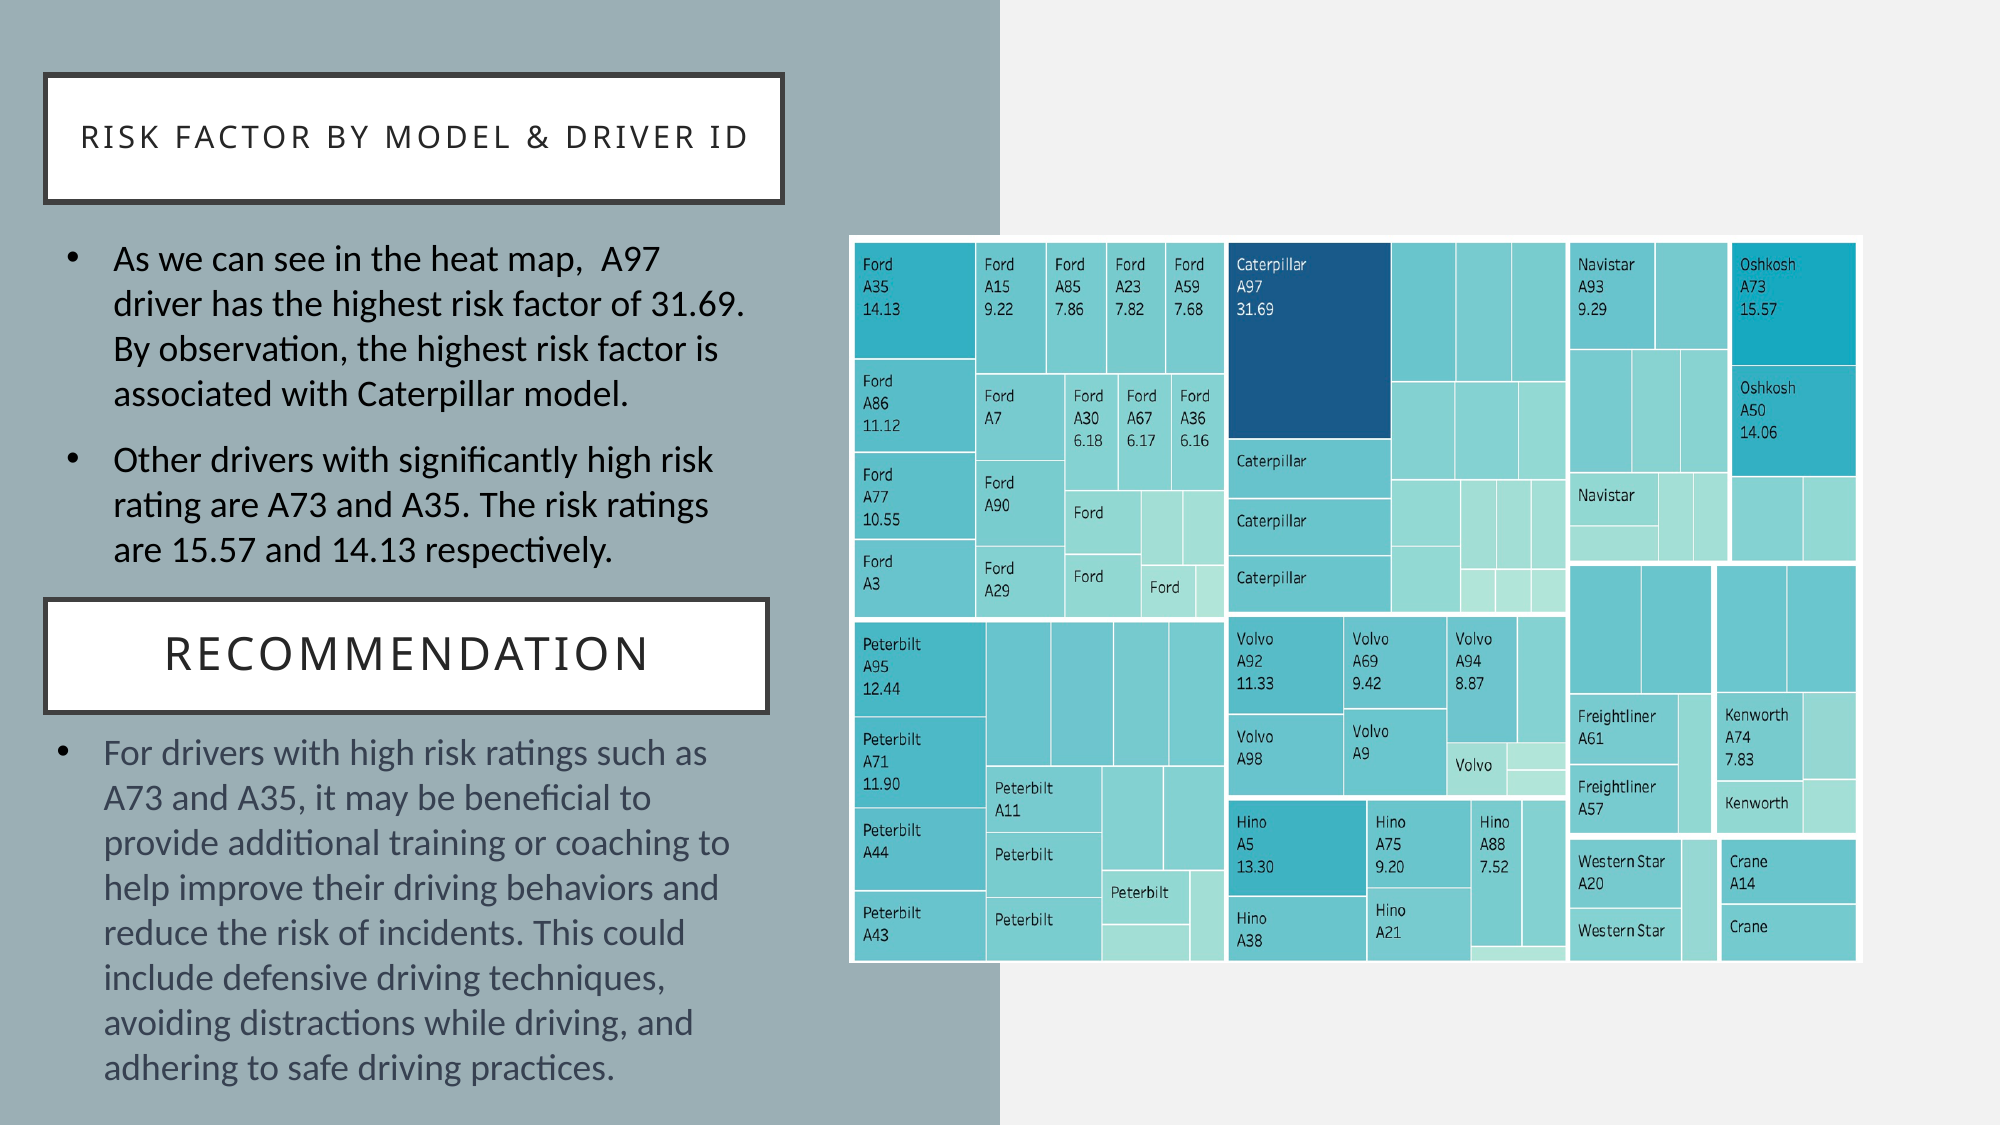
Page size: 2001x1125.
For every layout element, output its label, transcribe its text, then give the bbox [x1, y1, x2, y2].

list As we can see in the heat map, A97 driver has the highest risk factor of 31.69. By observation, the highest risk factor is associated with Caterpillar model. Other drivers with significantly high risk rating are A73 and A35. The risk ratings are 15.57 and 14.13 respectively. [45, 226, 768, 599]
text_box [60, 746, 768, 1106]
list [849, 235, 1863, 963]
title Risk Factor by Model & Driver ID [43, 72, 785, 205]
text_box For drivers with high risk ratings such as A73 and A35, it may be beneficial to provide additional training or coaching to help improve their driving behaviors and reduce the risk of incidents. This could include defensive driving techniques, avoiding distractions while driving, and adhering to safe driving practices. [32, 720, 756, 1103]
text_box Recommendation [45, 599, 768, 713]
